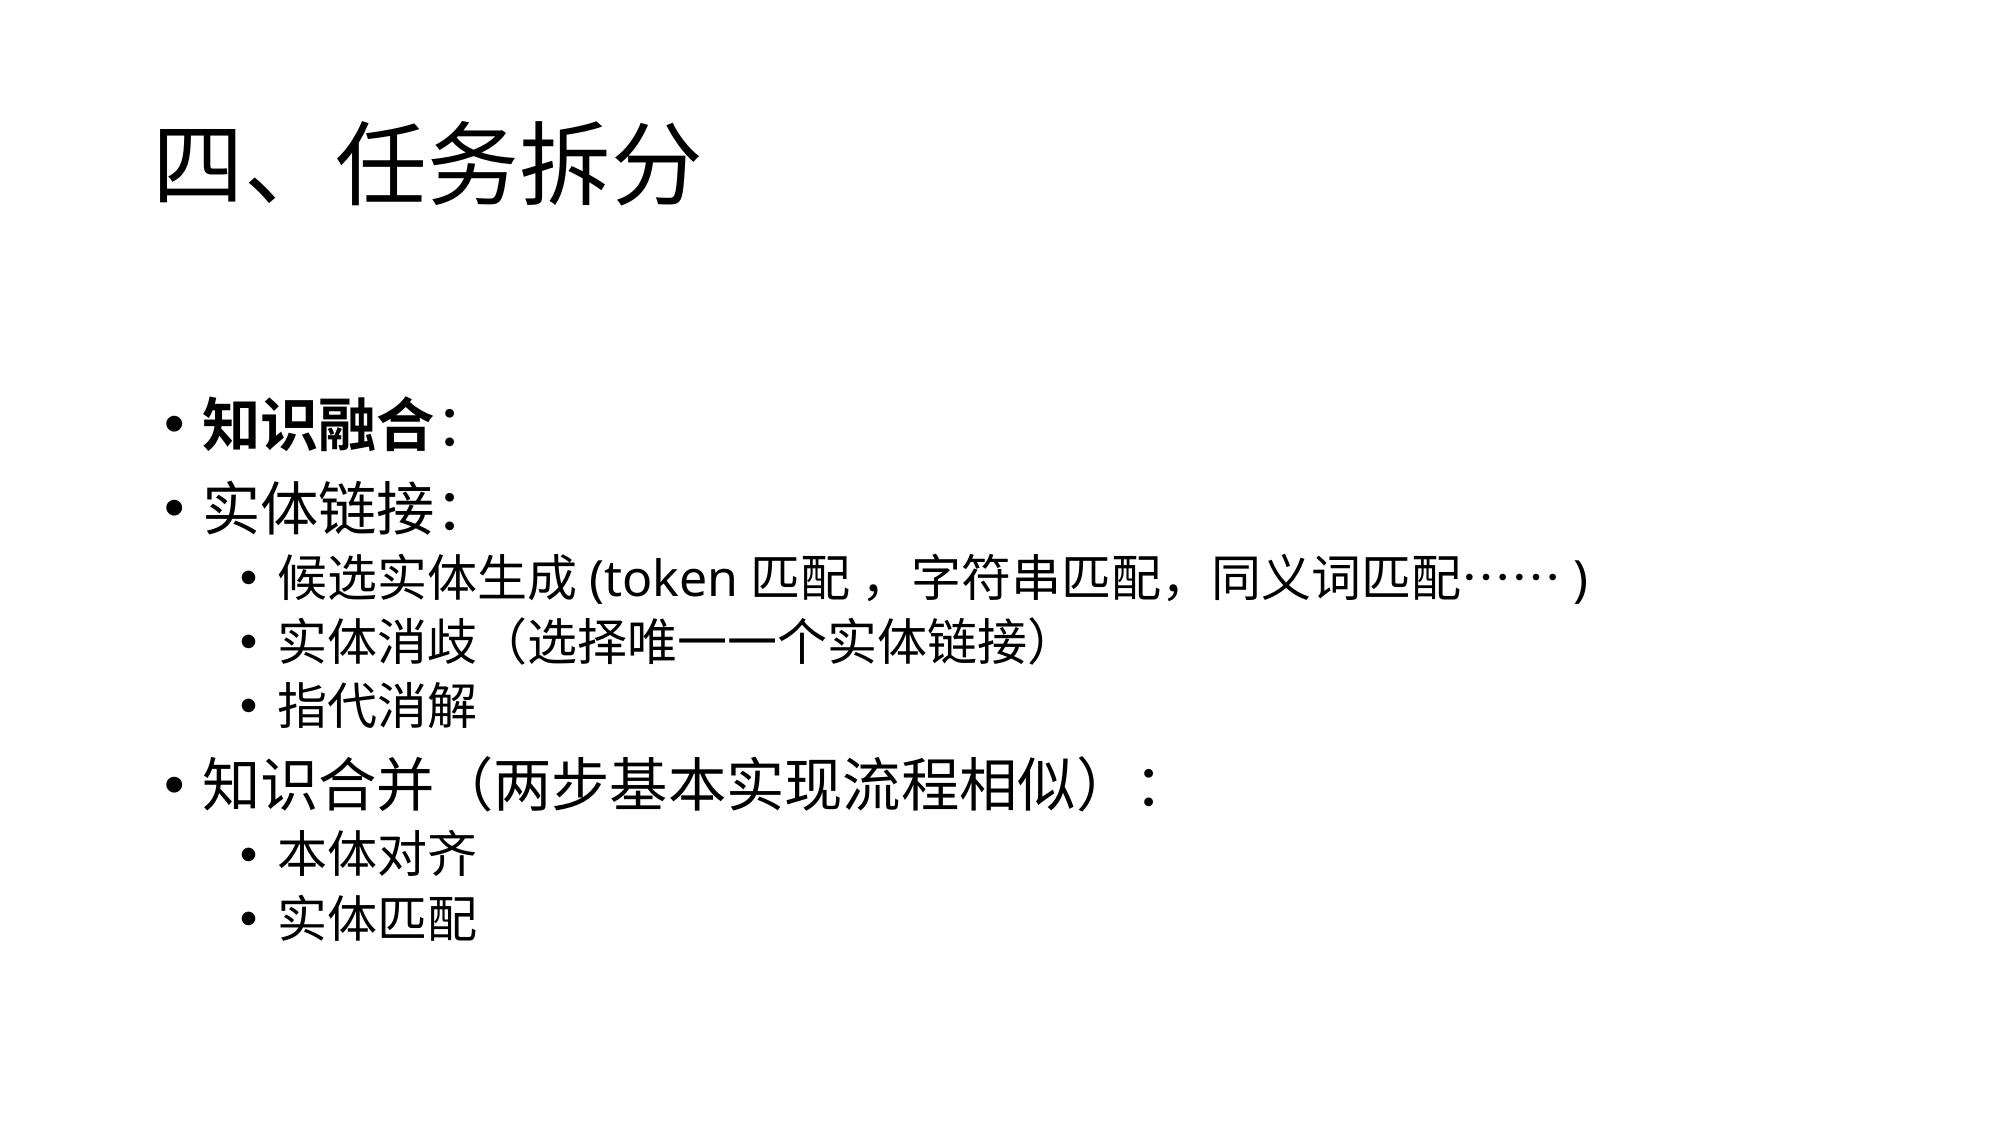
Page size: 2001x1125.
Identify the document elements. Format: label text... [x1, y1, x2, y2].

title 四、任务拆分 [137, 59, 1863, 278]
list 知识融合： 实体链接： 候选实体生成(token匹配 ，字符串匹配，同义词匹配……) 实体消歧（选择唯一一个实体链接） 指代消解 知识合并（两步基本实现流程相似）： 本体对齐 实体匹配 [149, 388, 1850, 1066]
